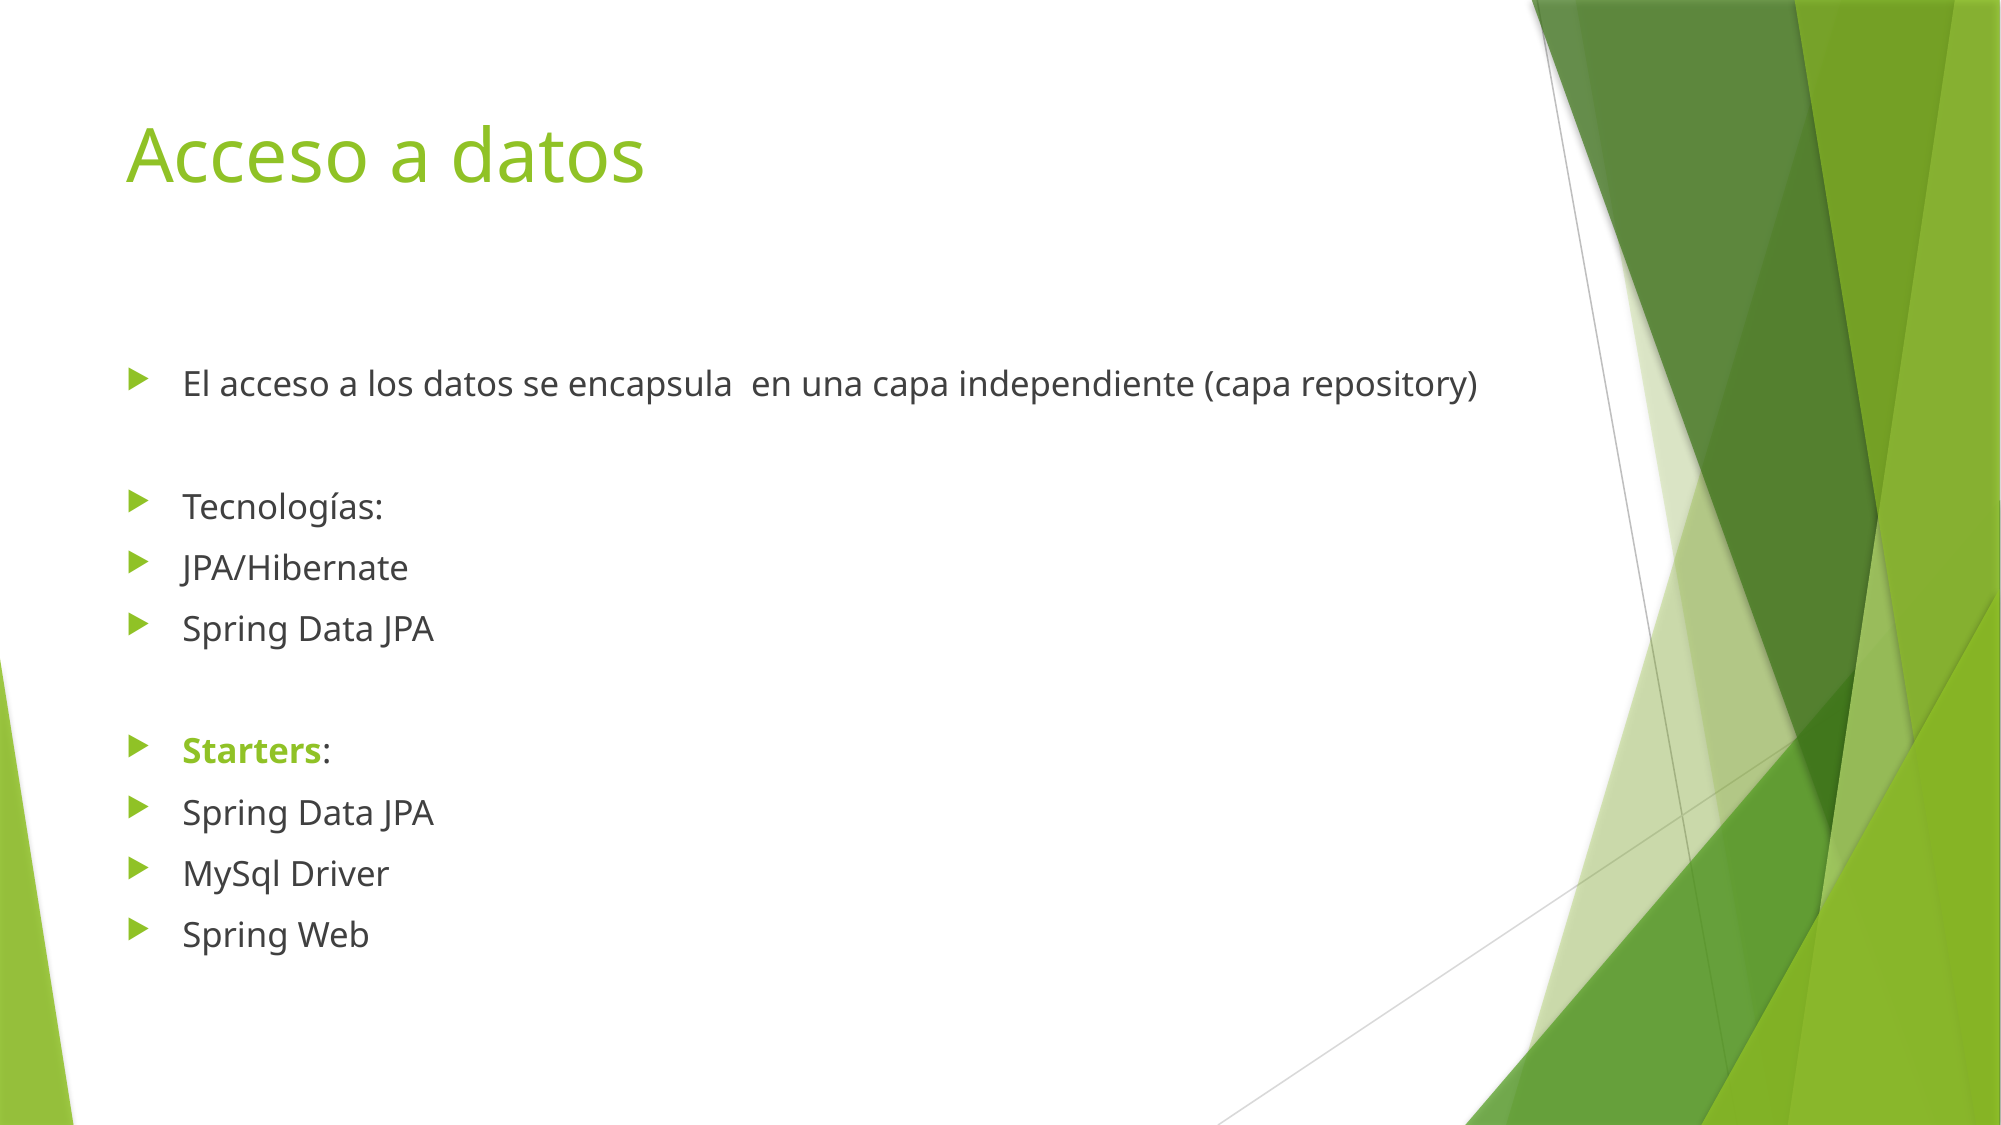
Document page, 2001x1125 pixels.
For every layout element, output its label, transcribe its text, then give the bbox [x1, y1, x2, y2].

list El acceso a los datos se encapsula en una capa independiente (capa repository) Tecnologías: JPA/Hibernate Spring Data JPA Starters: Spring Data JPA MySql Driver Spring Web [111, 354, 1522, 992]
title Acceso a datos [111, 99, 1522, 317]
